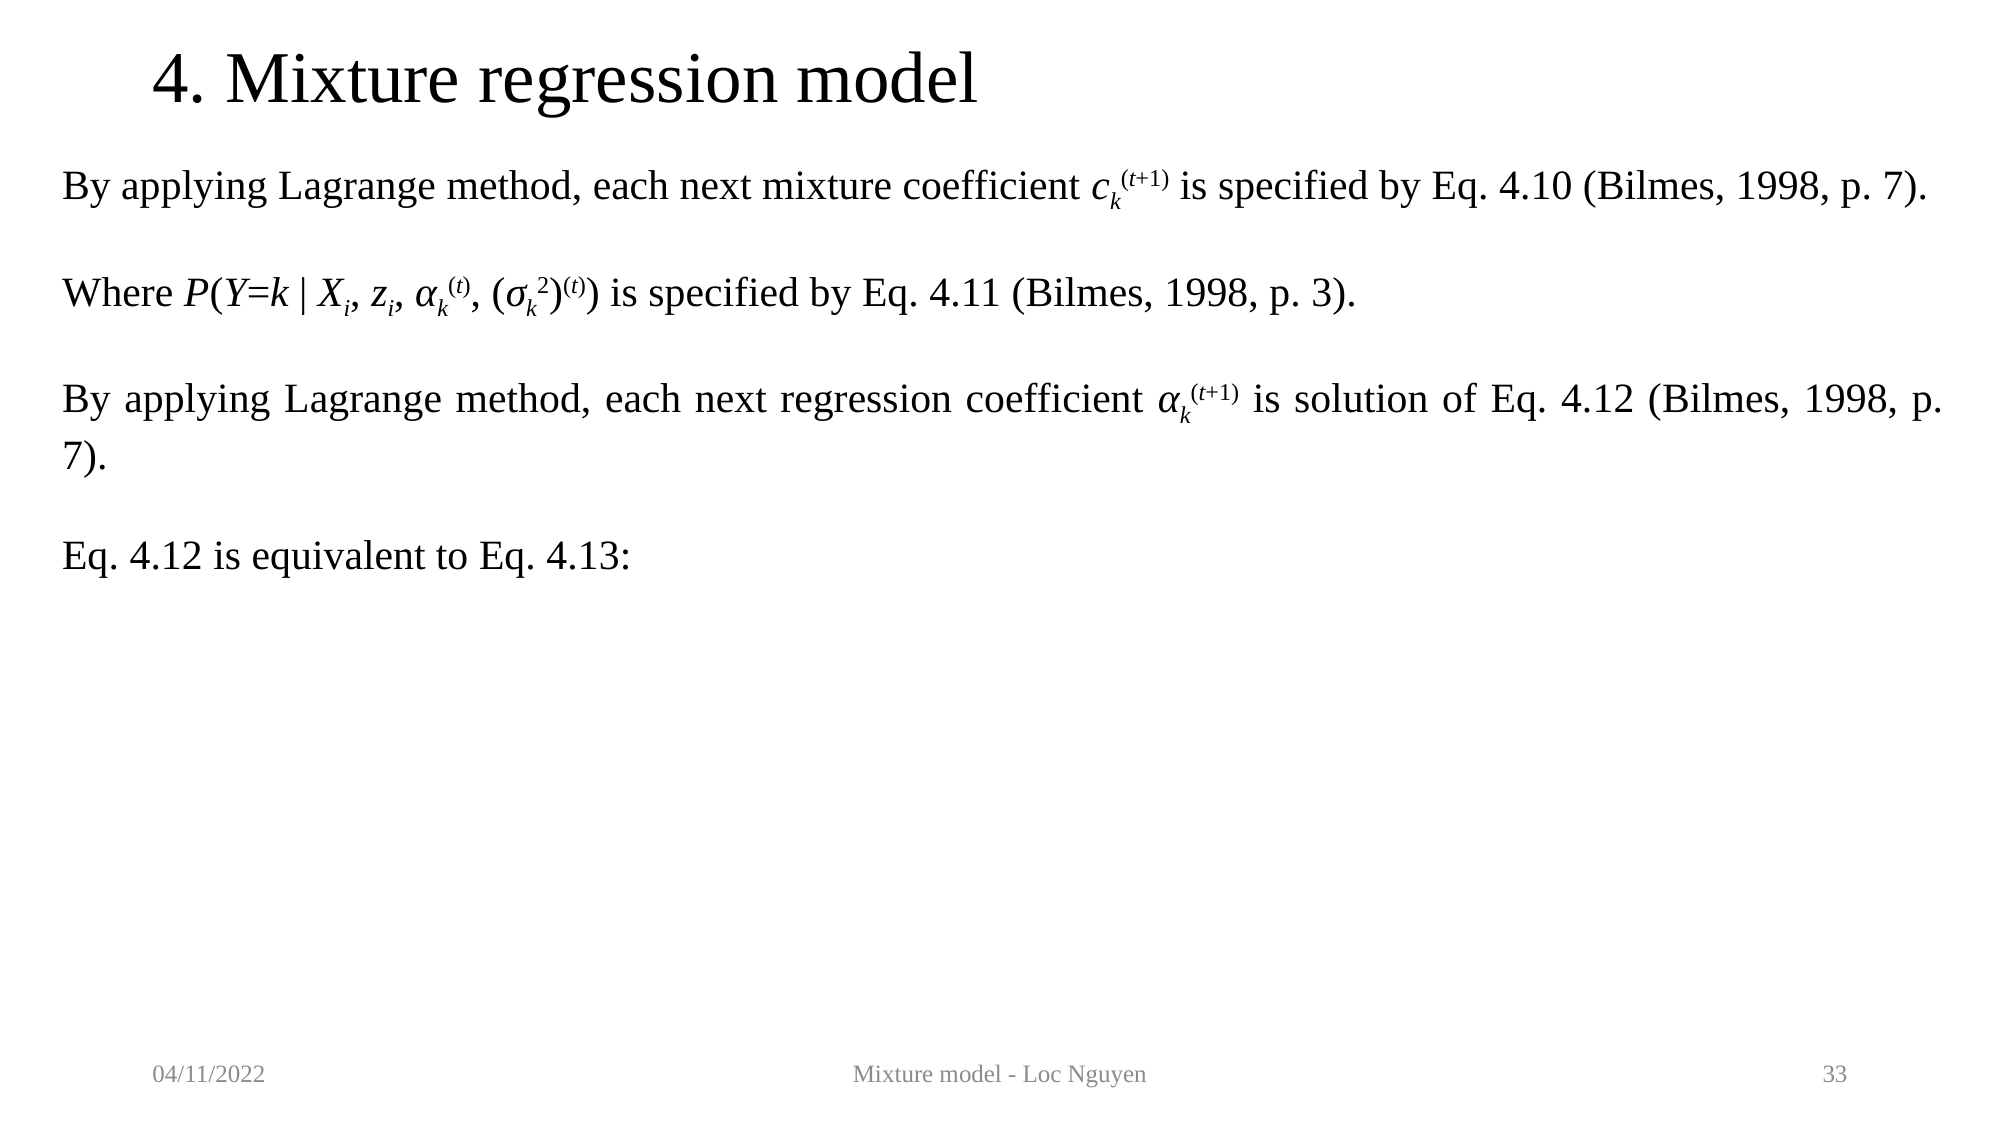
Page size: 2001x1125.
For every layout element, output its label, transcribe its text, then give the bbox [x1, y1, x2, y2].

slide_number 33 [1412, 1042, 1863, 1103]
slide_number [137, 1042, 588, 1103]
title 4. Mixture regression model [137, 19, 1863, 128]
footer Mixture model - Loc Nguyen [662, 1042, 1338, 1103]
